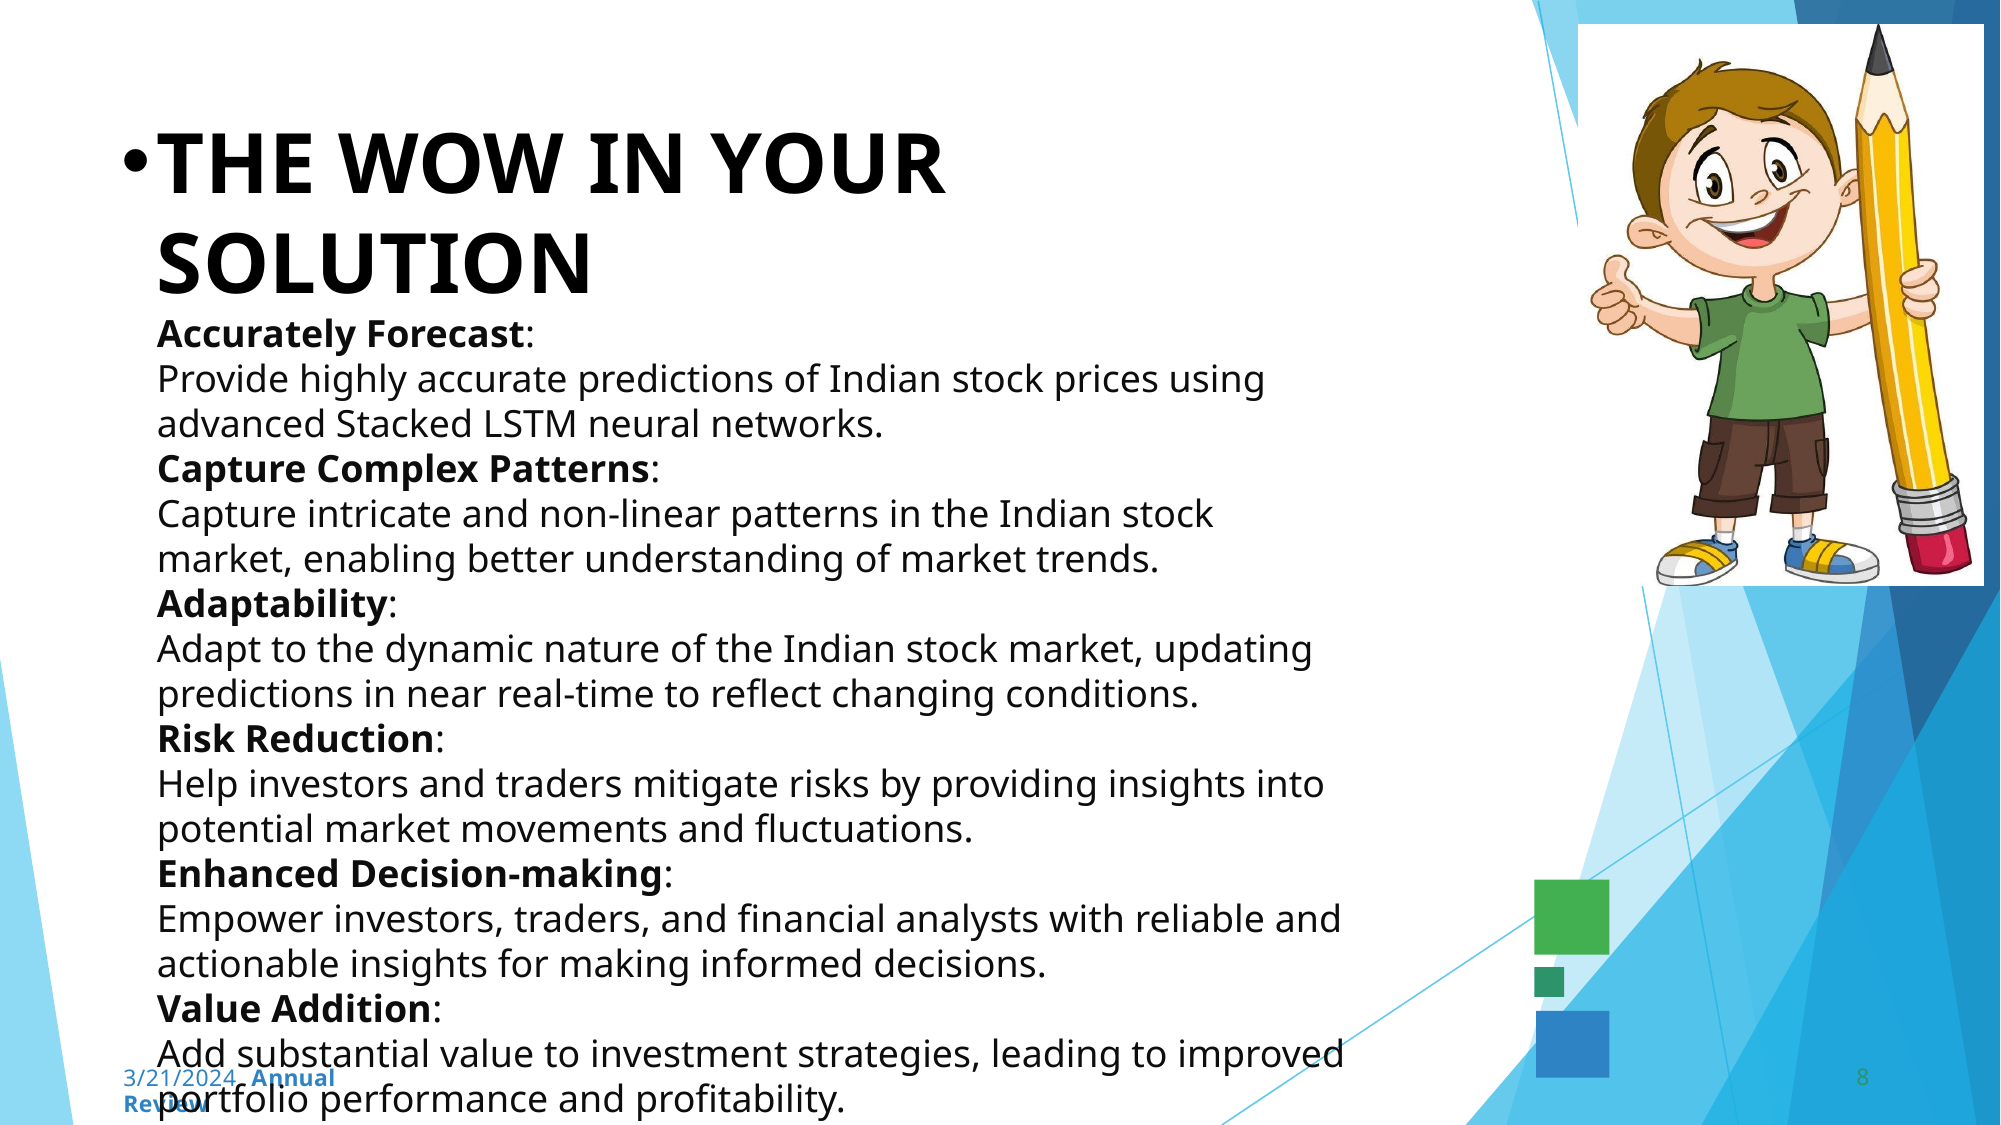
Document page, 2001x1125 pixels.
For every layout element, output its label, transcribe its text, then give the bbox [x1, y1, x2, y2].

text_box 8 [1849, 1061, 1888, 1095]
text_box [1534, 879, 1610, 955]
title THE WOW IN YOUR SOLUTION Accurately Forecast: Provide highly accurate predictions of Indian stock prices using advanced Stacked LSTM neural networks. Capture Complex Patterns: Capture intricate and non-linear patterns in the Indian stock market, enabling better understanding of market trends. Adaptability: Adapt to the dynamic nature of the Indian stock market, updating predictions in near real-time to reflect changing conditions. Risk Reduction: Help investors and traders mitigate risks by providing insights into potential market movements and fluctuations. Enhanced Decision-making: Empower investors, traders, and financial analysts with reliable and actionable insights for making informed decisions. Value Addition: Add substantial value to investment strategies, leading to improved portfolio performance and profitability. [121, 107, 1359, 1125]
text_box [1534, 967, 1565, 997]
text_box [1536, 1010, 1610, 1078]
picture [1578, 23, 1984, 586]
